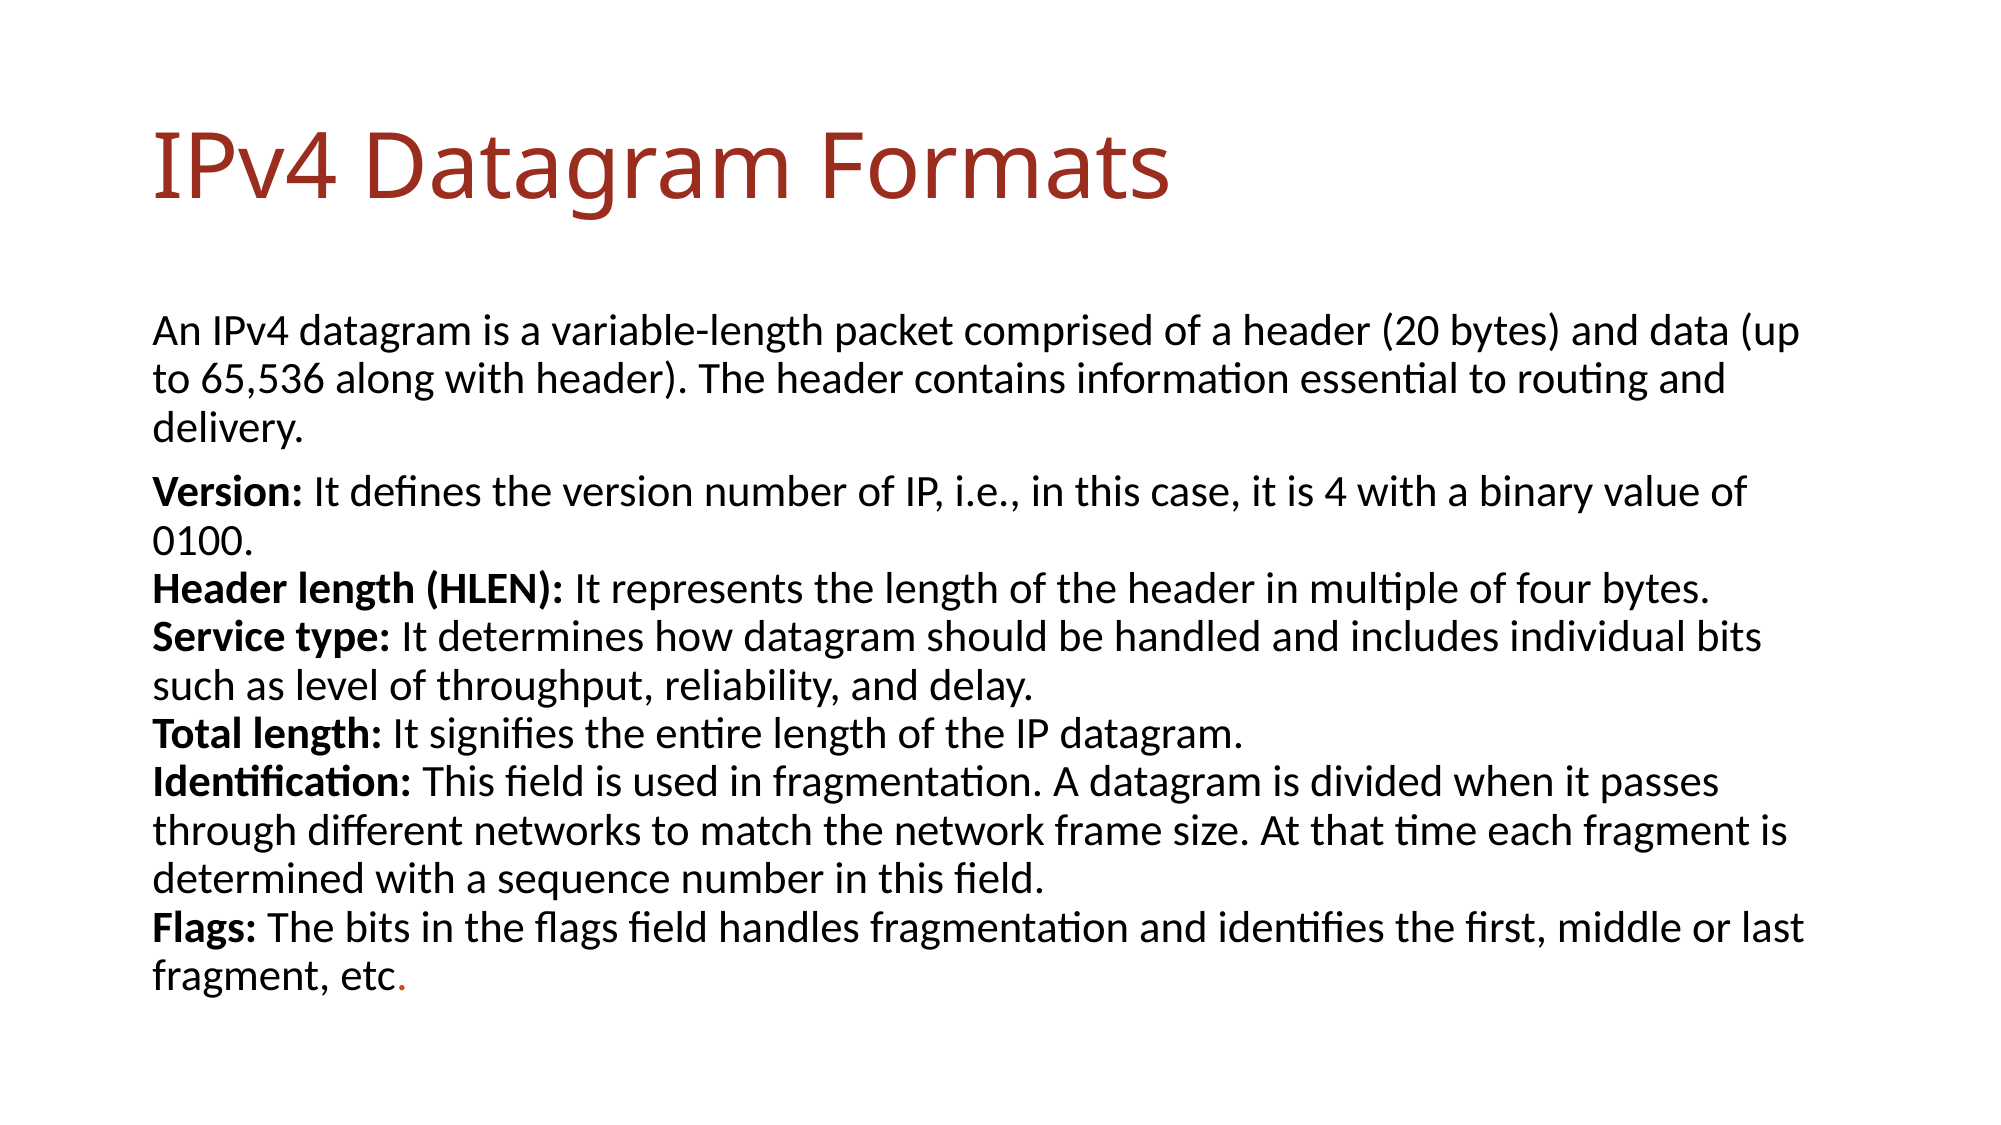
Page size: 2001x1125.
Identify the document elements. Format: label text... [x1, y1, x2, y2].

title IPv4 Datagram Formats [137, 59, 1863, 278]
list An IPv4 datagram is a variable-length packet comprised of a header (20 bytes) and data (up to 65,536 along with header). The header contains information essential to routing and delivery. Version: It defines the version number of IP, i.e., in this case, it is 4 with a binary value of 0100. Header length (HLEN): It represents the length of the header in multiple of four bytes. Service type: It determines how datagram should be handled and includes individual bits such as level of throughput, reliability, and delay. Total length: It signifies the entire length of the IP datagram. Identification: This field is used in fragmentation. A datagram is divided when it passes through different networks to match the network frame size. At that time each fragment is determined with a sequence number in this field. Flags: The bits in the flags field handles fragmentation and identifies the first, middle or last fragment, etc. [137, 299, 1863, 1014]
